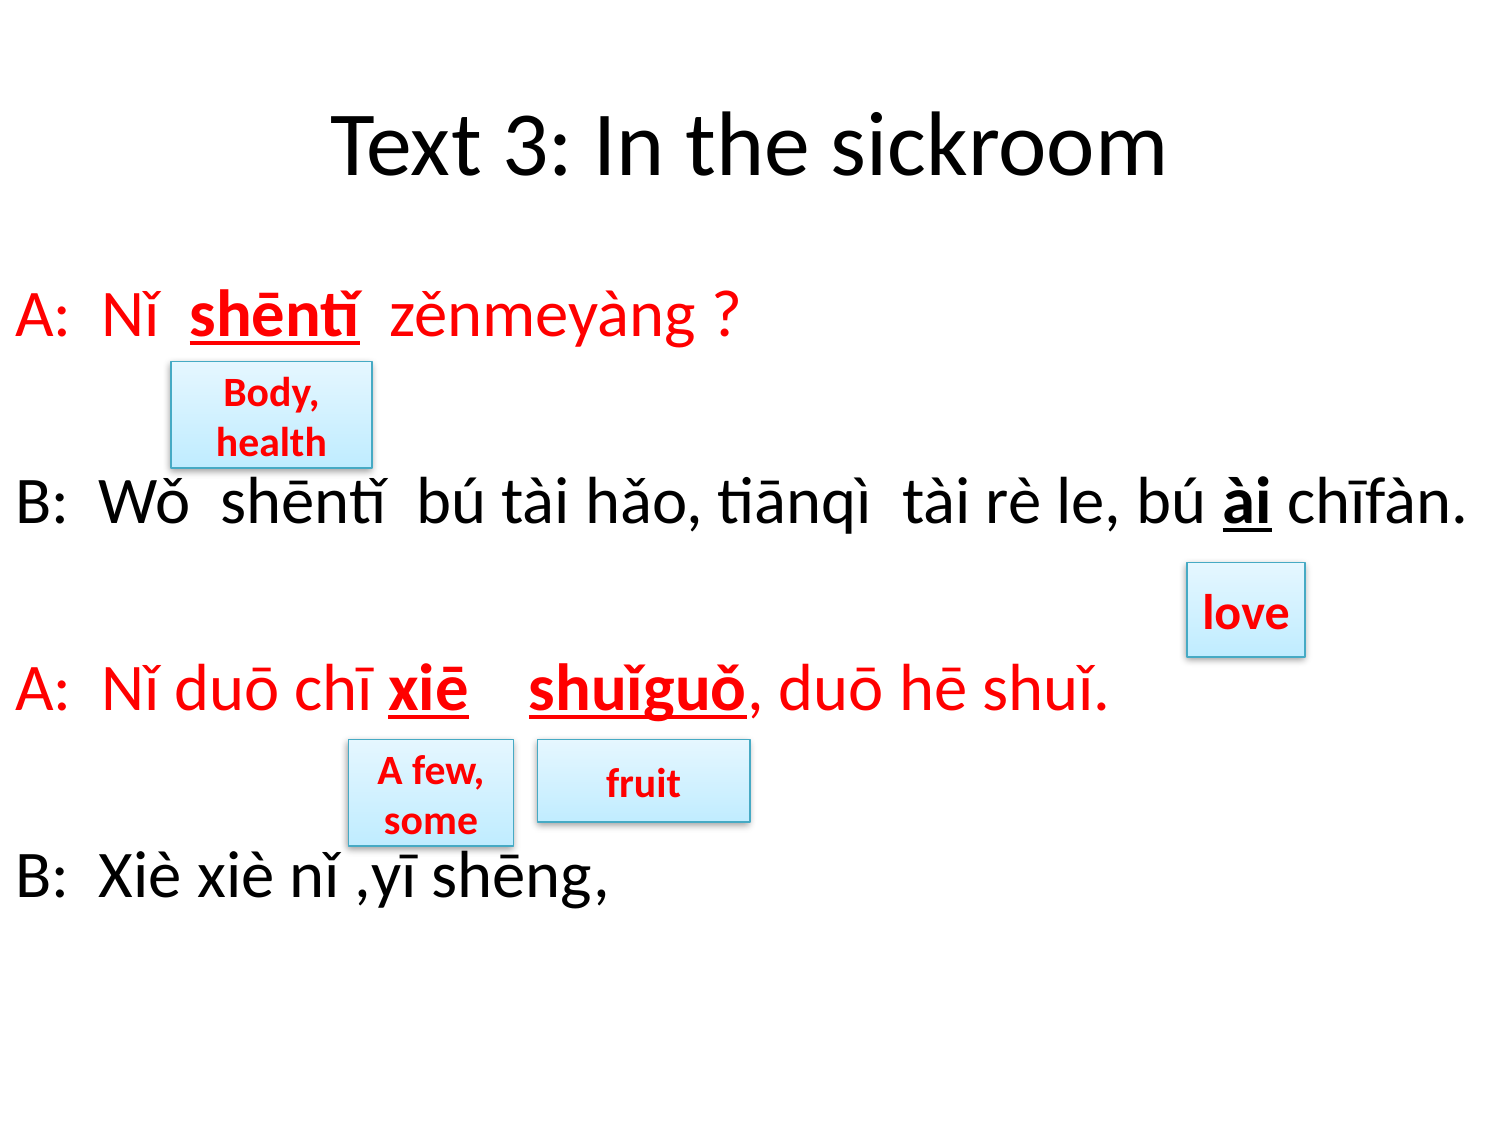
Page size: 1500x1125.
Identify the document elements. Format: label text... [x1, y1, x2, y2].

list A: Nǐ shēntǐ zěnmeyàng ? B: Wǒ shēntǐ bú tài hǎo, tiānqì tài rè le, bú ài chīfàn. A: Nǐ duō chī xiē shuǐguǒ, duō hē shuǐ. B: Xiè xiè nǐ ,yī shēng, [0, 262, 1500, 1005]
text_box A few, some [348, 739, 514, 847]
text_box love [1186, 562, 1306, 658]
text_box fruit [537, 739, 751, 823]
title Text 3: In the sickroom [75, 45, 1425, 233]
text_box Body, health [170, 361, 373, 469]
